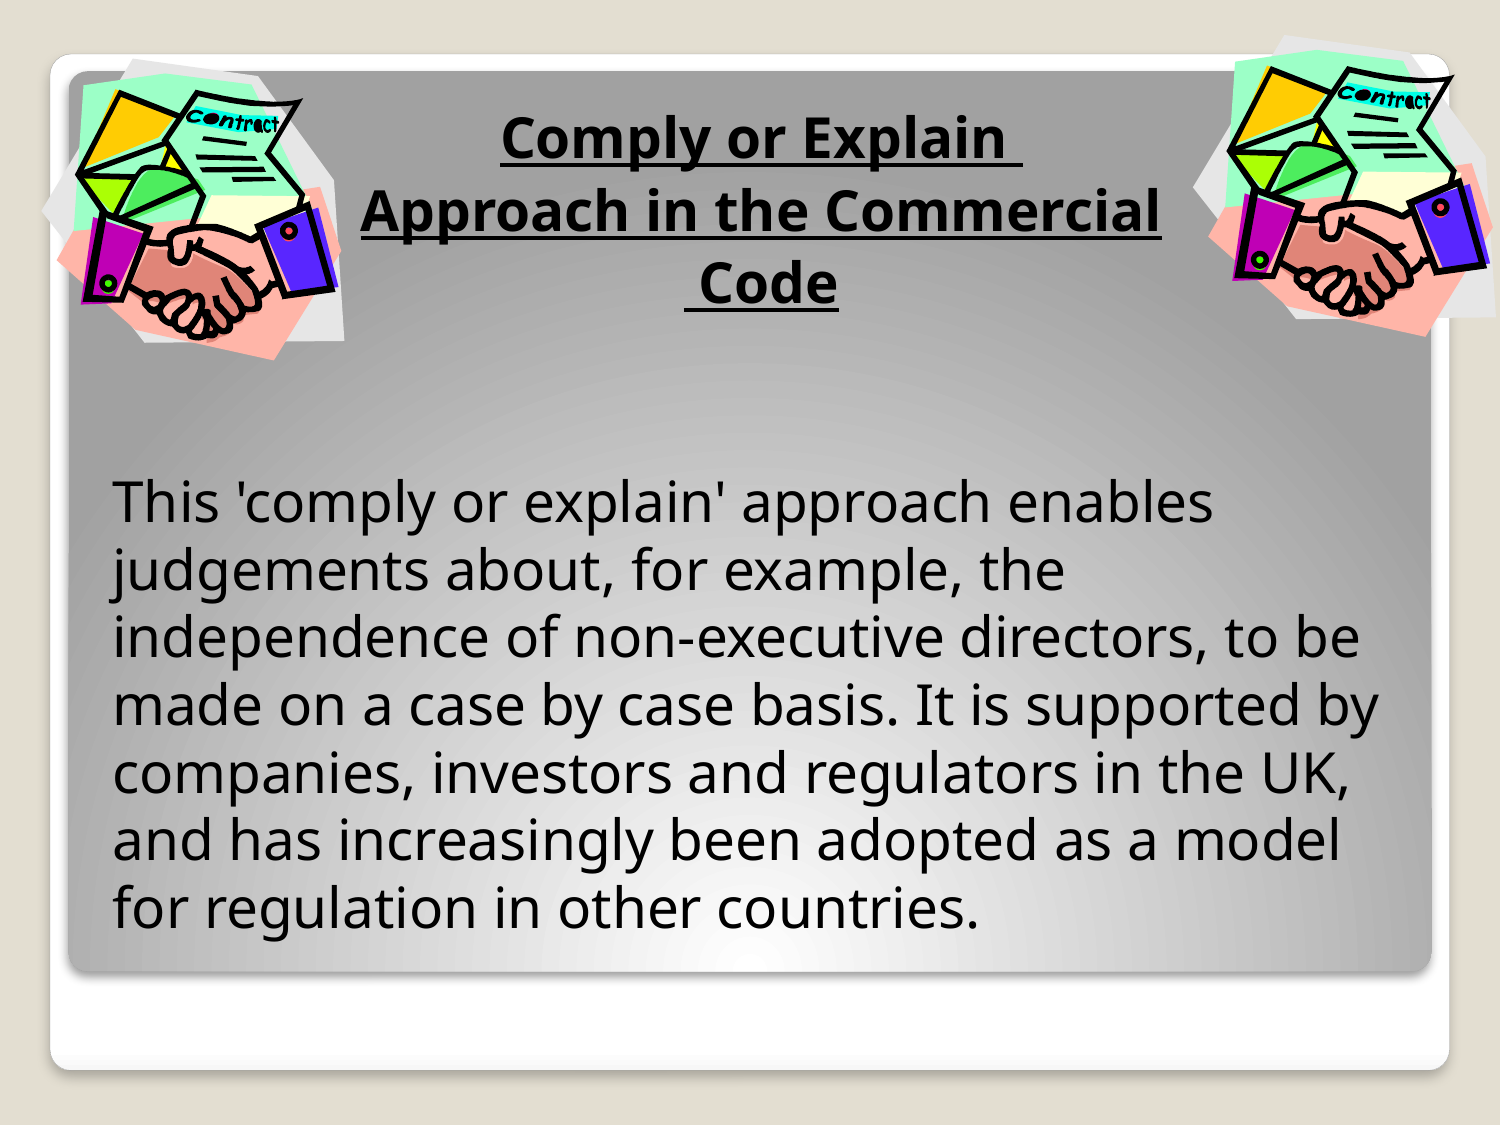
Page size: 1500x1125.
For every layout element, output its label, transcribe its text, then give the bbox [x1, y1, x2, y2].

picture [41, 54, 349, 365]
list Comply or Explain Approach in the Commercial Code This 'comply or explain' approach enables judgements about, for example, the independence of non-executive directors, to be made on a case by case basis. It is supported by companies, investors and regulators in the UK, and has increasingly been adopted as a model for regulation in other countries. [82, 86, 1425, 953]
picture [1192, 30, 1500, 342]
